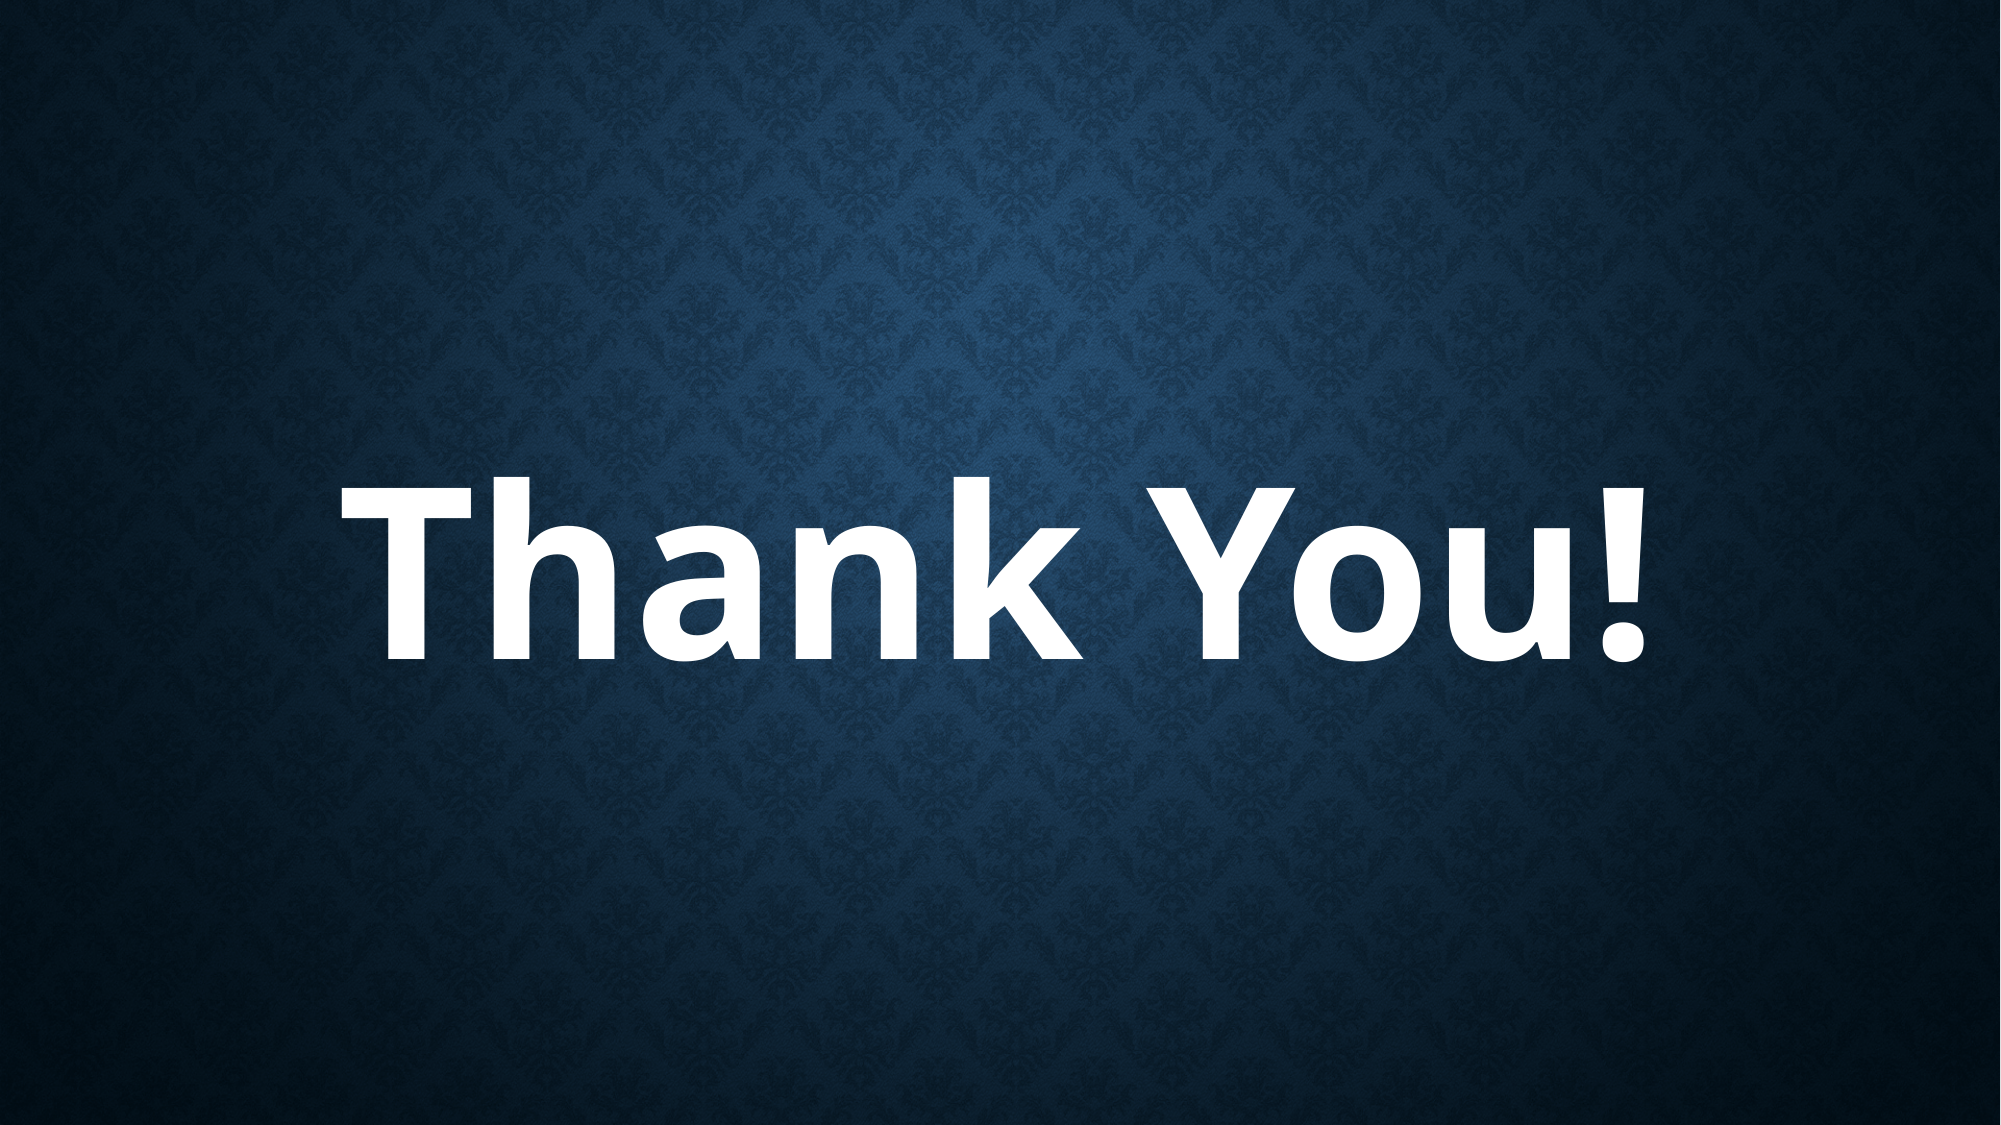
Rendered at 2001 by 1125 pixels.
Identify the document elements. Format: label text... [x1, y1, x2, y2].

list Thank You! [141, 354, 1854, 719]
